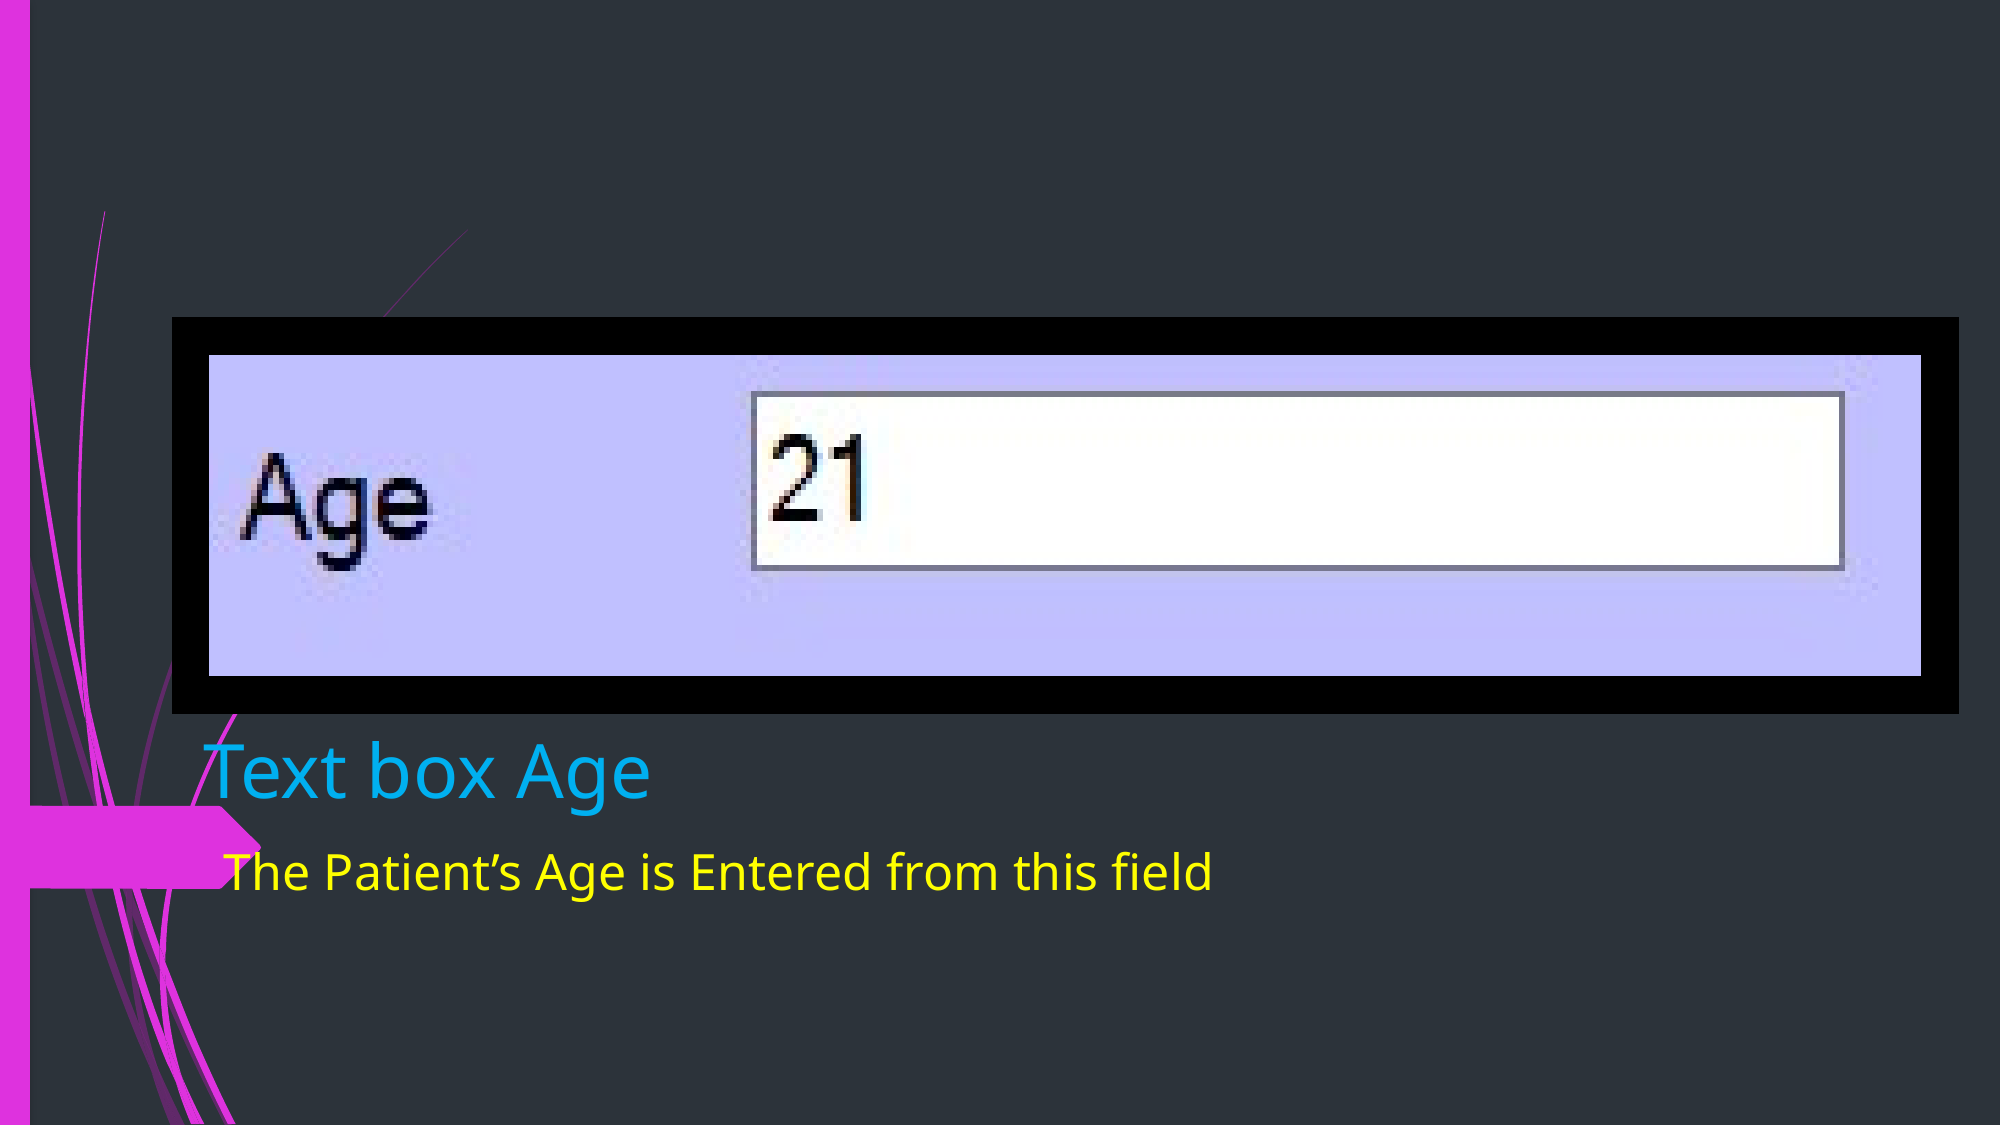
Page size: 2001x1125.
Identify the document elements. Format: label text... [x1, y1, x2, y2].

list The Patient’s Age is Entered from this field [208, 832, 1672, 914]
picture [208, 354, 1922, 677]
title Text box Age [188, 728, 1652, 822]
